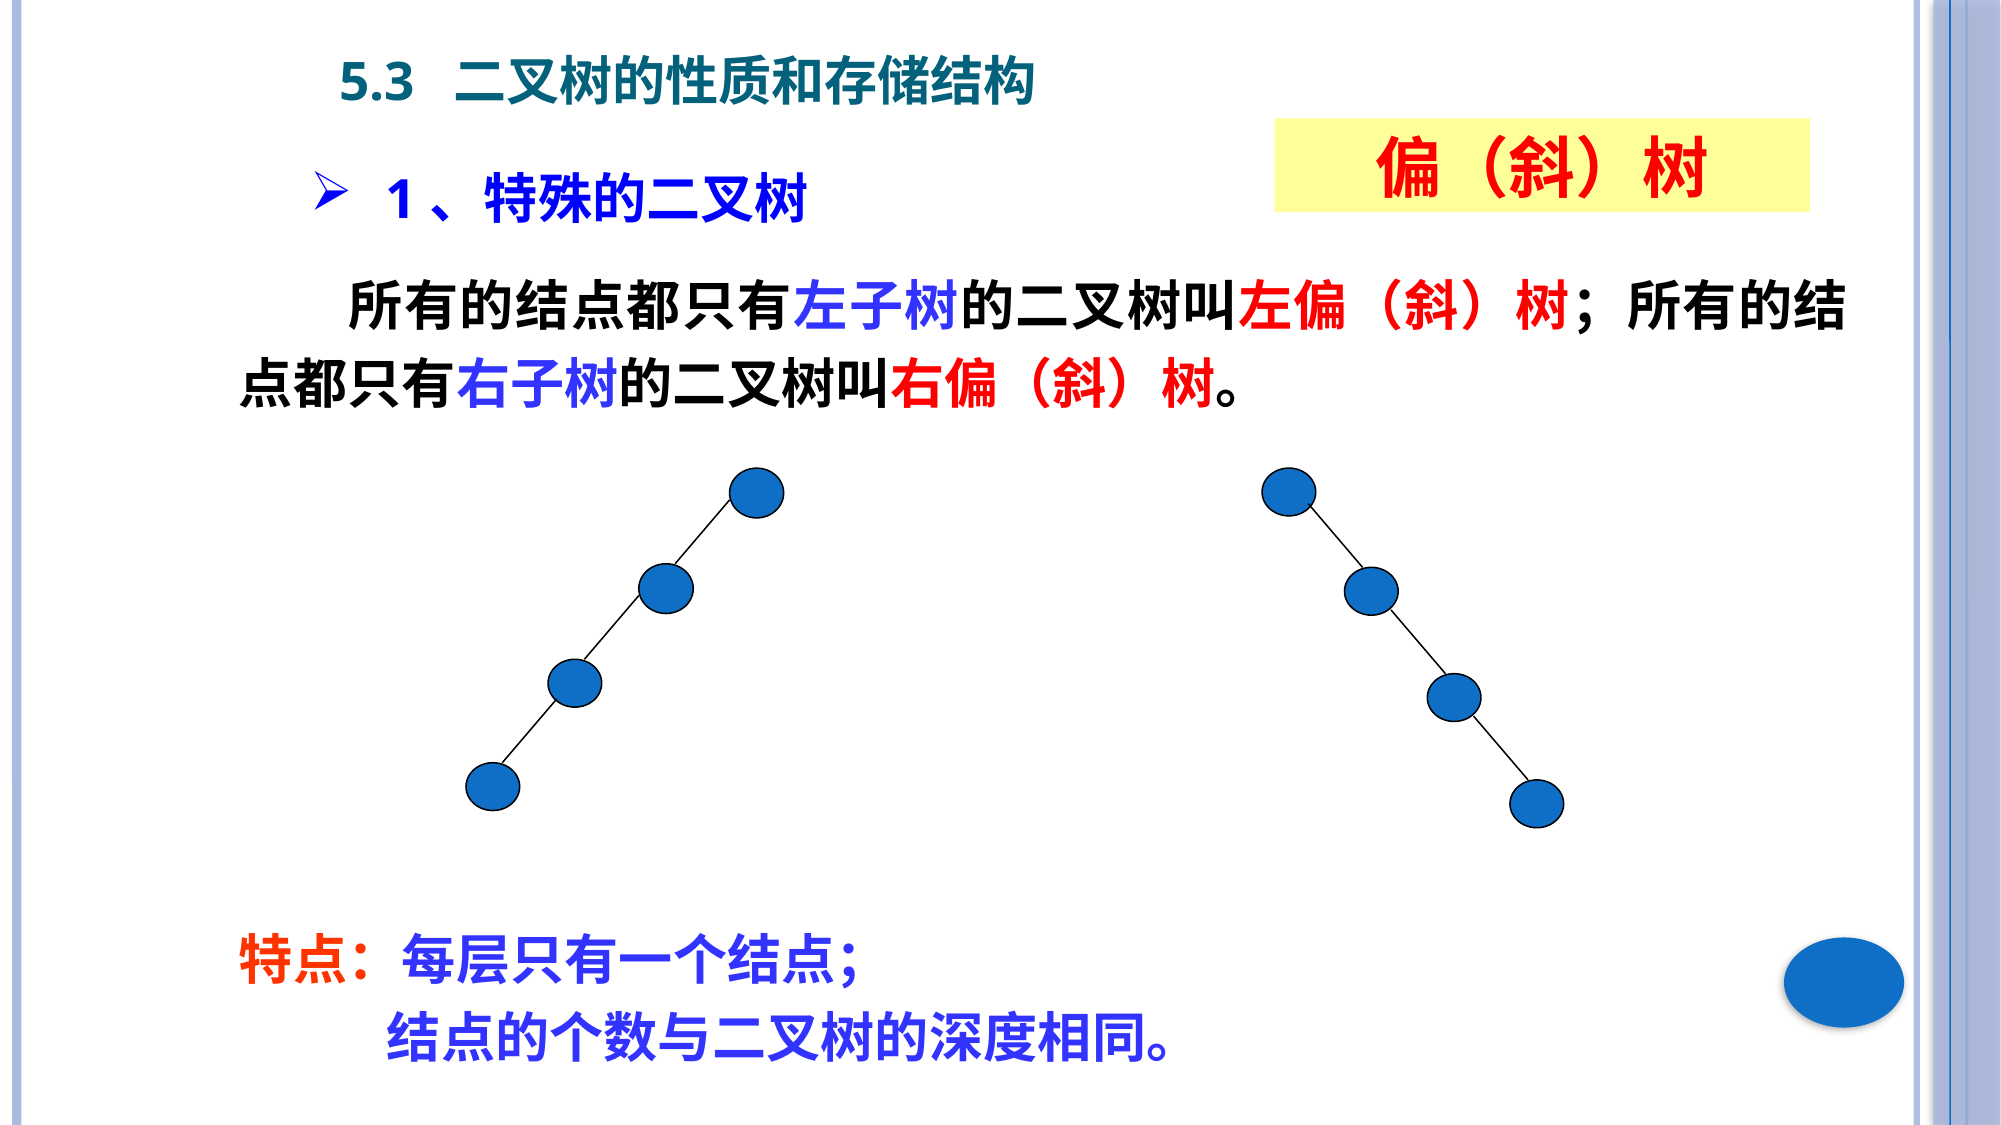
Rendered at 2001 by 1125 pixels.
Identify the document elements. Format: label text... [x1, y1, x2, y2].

text_box 1、特殊的二叉树 [295, 144, 863, 238]
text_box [465, 467, 785, 812]
text_box 5.3 二叉树的性质和存储结构 [324, 26, 1079, 119]
text_box 偏（斜）树 [1274, 118, 1810, 213]
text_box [1261, 467, 1565, 829]
list 所有的结点都只有左子树的二叉树叫左偏（斜）树；所有的结点都只有右子树的二叉树叫右偏（斜）树。 特点：每层只有一个结点； 结点的个数与二叉树的深度相同。 [209, 250, 1864, 1104]
